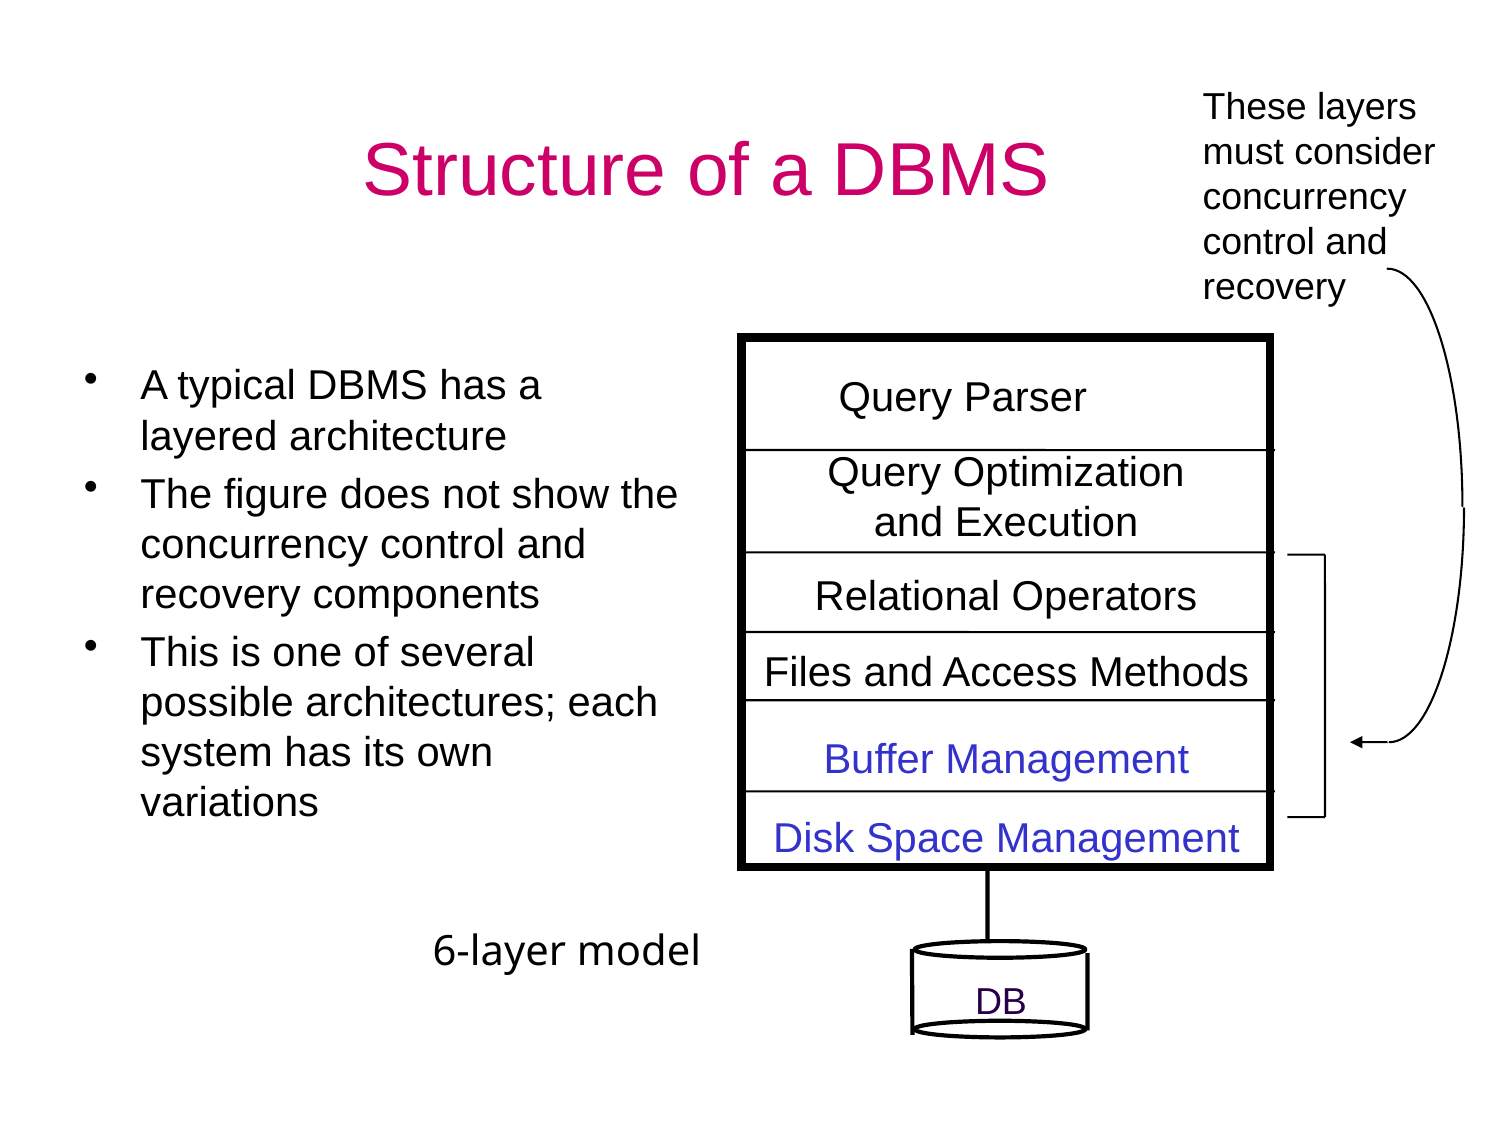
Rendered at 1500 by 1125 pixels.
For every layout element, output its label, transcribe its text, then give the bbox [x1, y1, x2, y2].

text_box [914, 1021, 1086, 1038]
text_box [741, 633, 1271, 700]
text_box 6-layer model [417, 916, 717, 982]
text_box [1387, 268, 1463, 507]
text_box [741, 701, 1271, 791]
text_box Structure of a DBMS [237, 75, 1175, 257]
text_box [741, 792, 1271, 868]
text_box These layers must consider concurrency control and recovery [1187, 74, 1451, 315]
text_box [1350, 736, 1388, 749]
text_box [741, 451, 1271, 552]
text_box [1389, 506, 1465, 743]
text_box A typical DBMS has a layered architecture The figure does not show the concurrency control and recovery components This is one of several possible architectures; each system has its own variations [69, 351, 695, 854]
text_box Query Parser [823, 362, 1103, 428]
text_box [741, 553, 1271, 632]
text_box DB [960, 969, 1043, 1030]
text_box [83, 875, 848, 1010]
text_box [914, 941, 1086, 958]
text_box [741, 337, 1271, 450]
